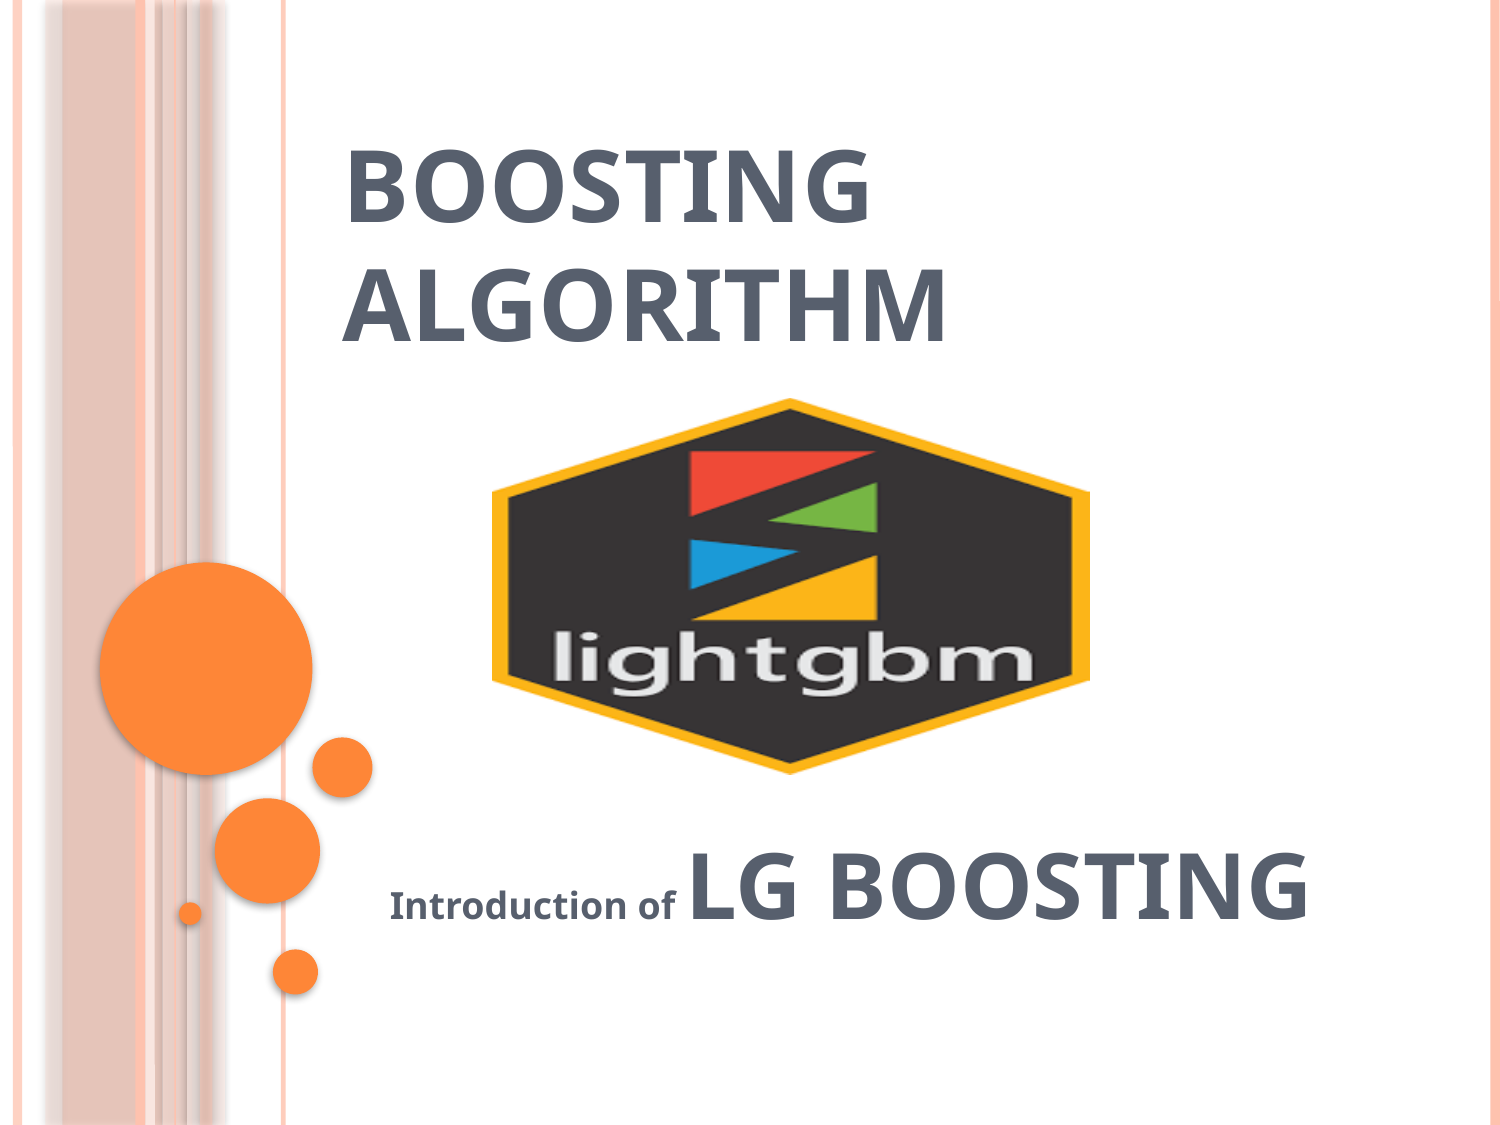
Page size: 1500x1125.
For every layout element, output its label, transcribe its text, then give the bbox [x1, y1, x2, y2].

subtitle Introduction of LG BOOSTING [375, 820, 1454, 1046]
picture [491, 397, 1091, 776]
title BOOSTING ALGORITHM [328, 58, 1418, 370]
